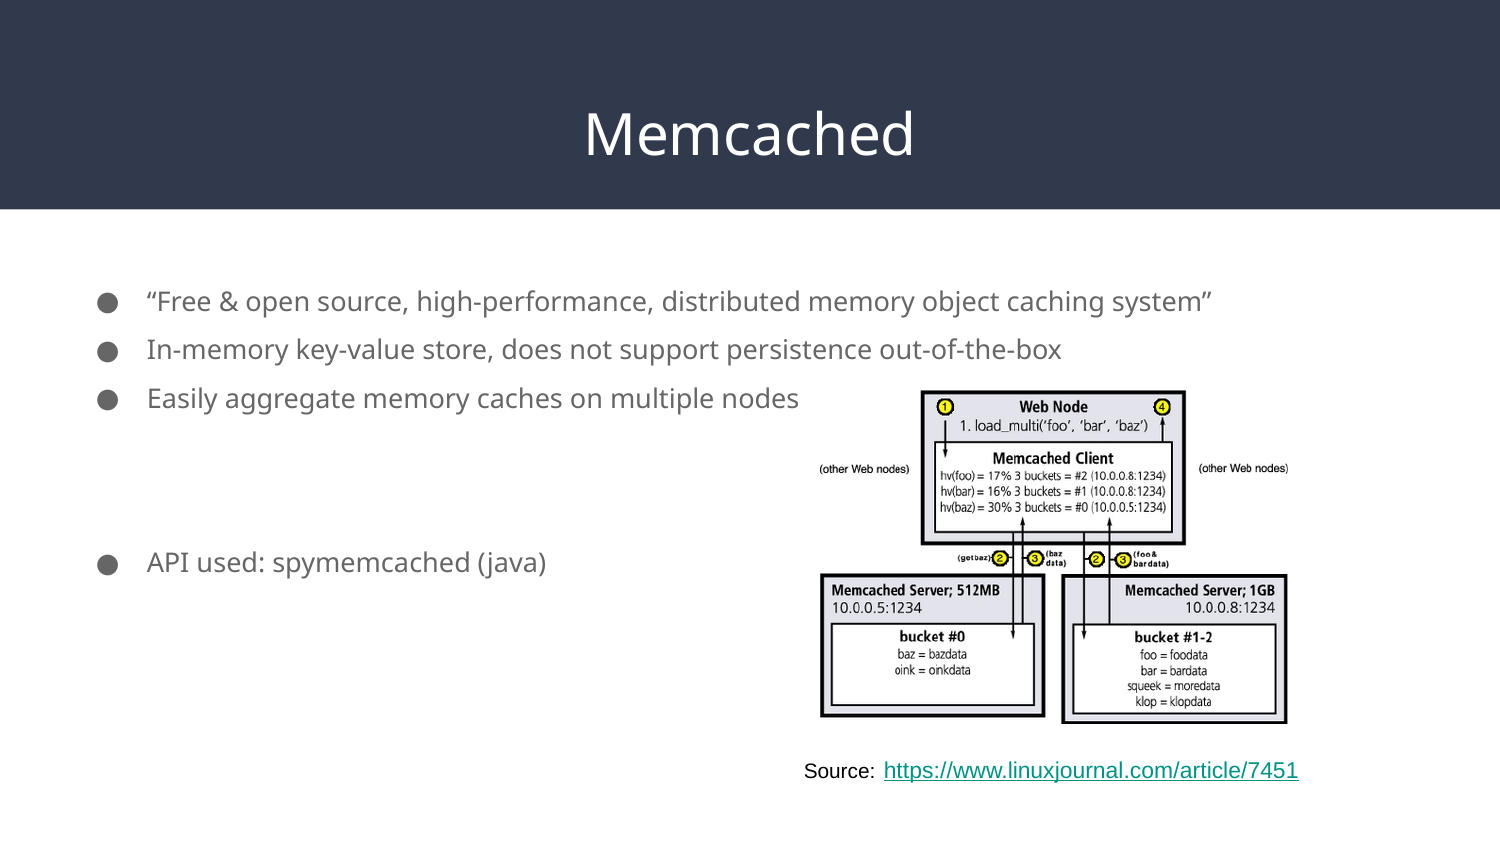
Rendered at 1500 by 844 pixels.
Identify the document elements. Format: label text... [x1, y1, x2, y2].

title Memcached [51, 82, 1449, 185]
picture [819, 389, 1289, 724]
text_box Source: https://www.linuxjournal.com/article/7451 [788, 734, 1438, 805]
list “Free & open source, high-performance, distributed memory object caching system” In-memory key-value store, does not support persistence out-of-the-box Easily aggregate memory caches on multiple nodes API used: spymemcached (java) [56, 252, 1455, 758]
